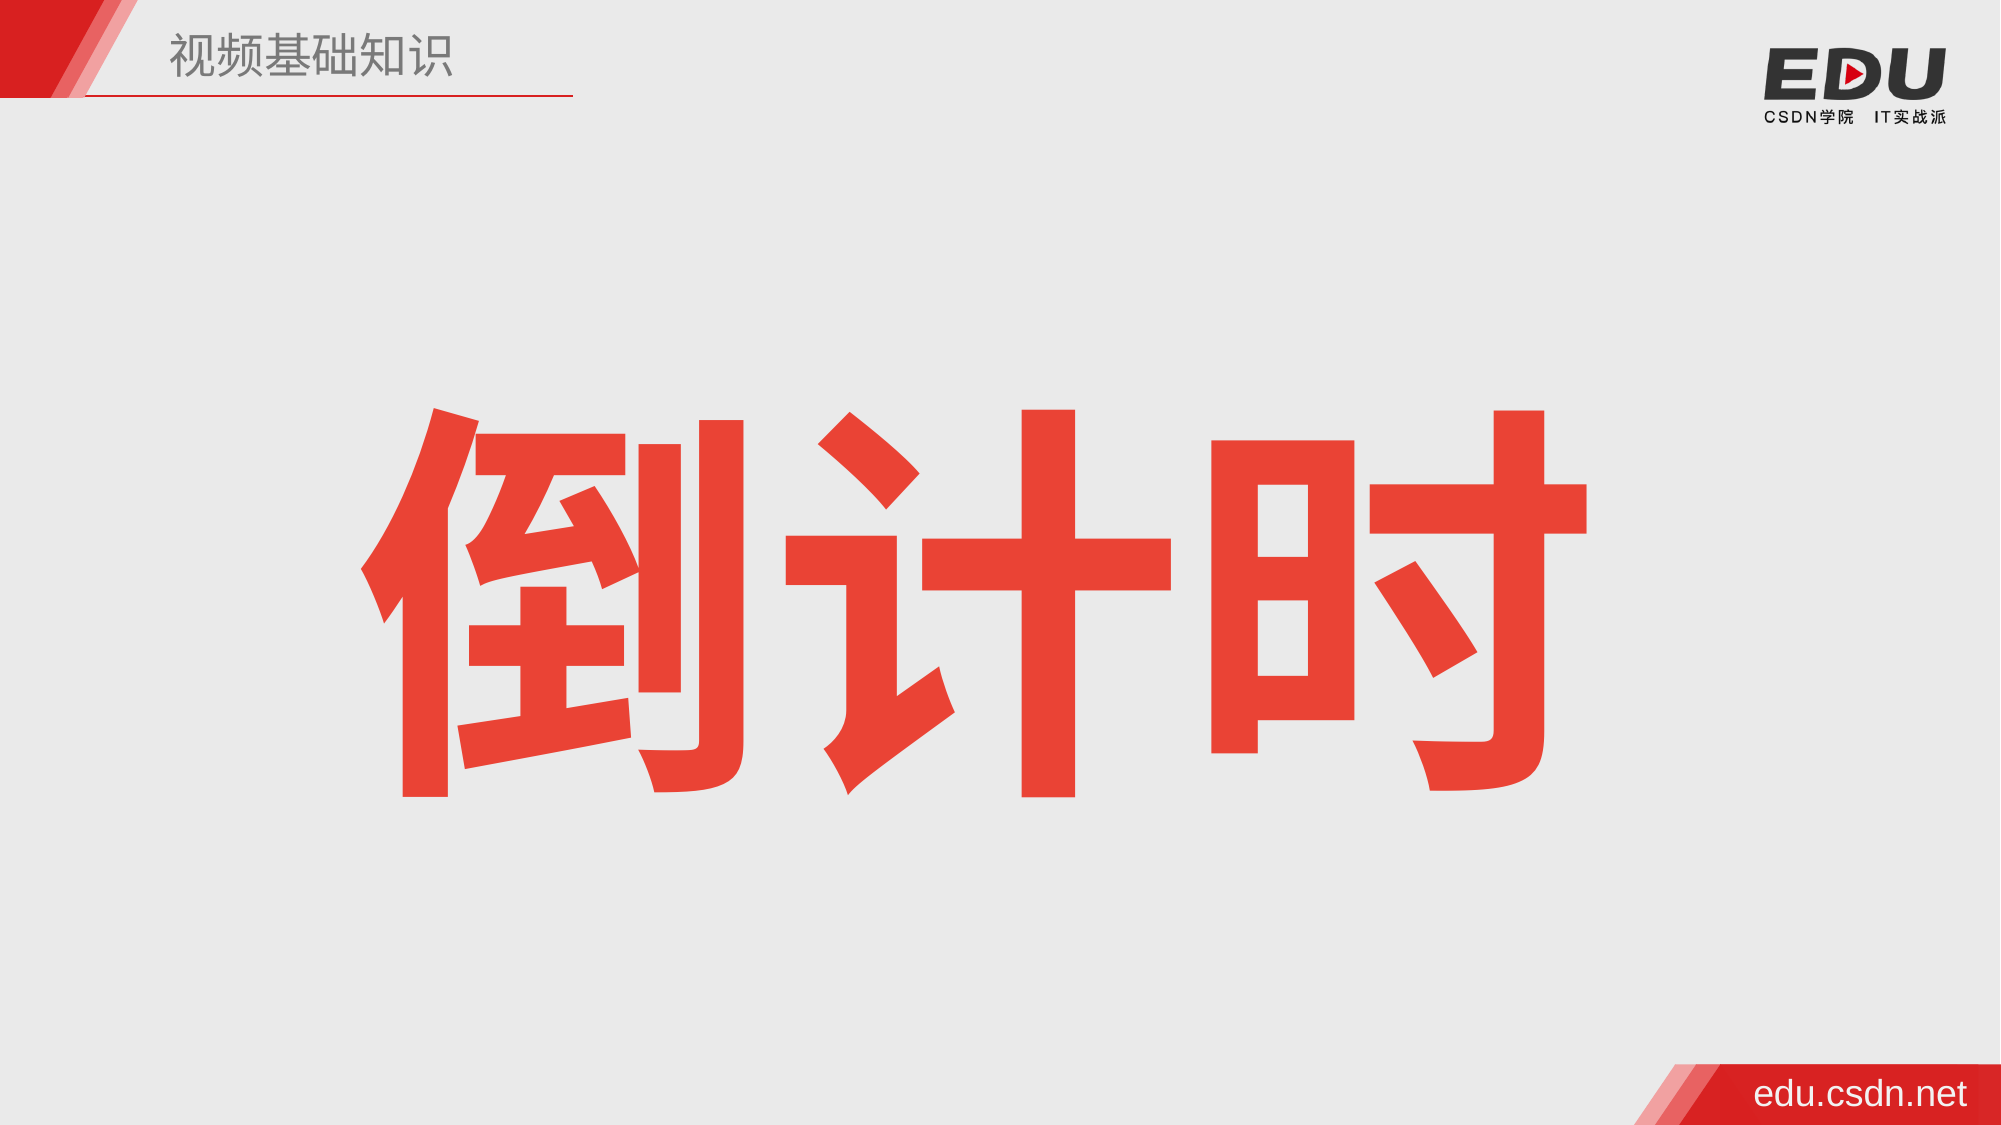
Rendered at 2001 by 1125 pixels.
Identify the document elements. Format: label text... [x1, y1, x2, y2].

text_box 倒计时 [0, 338, 2000, 852]
list 视频基础知识 [160, 6, 481, 93]
picture [1761, 42, 1948, 128]
